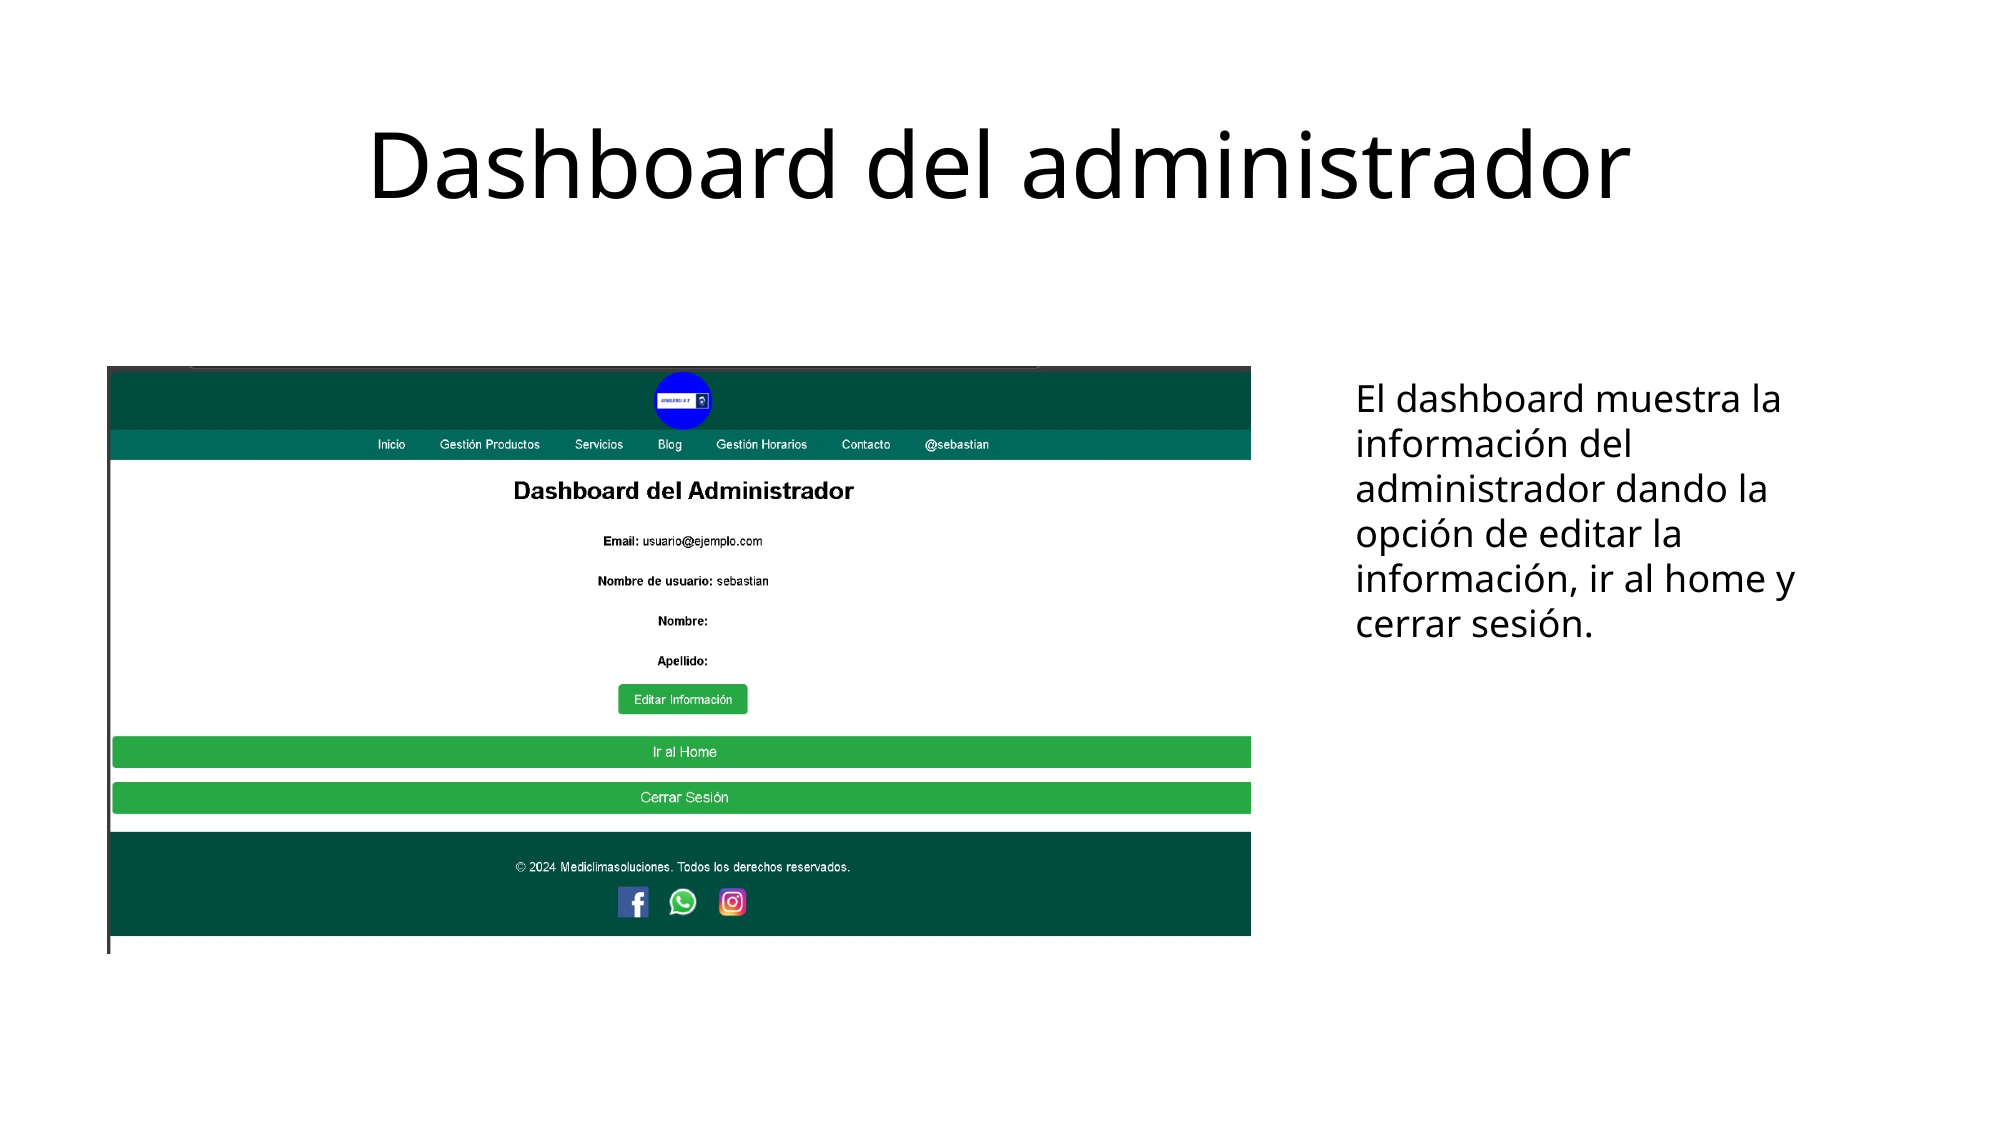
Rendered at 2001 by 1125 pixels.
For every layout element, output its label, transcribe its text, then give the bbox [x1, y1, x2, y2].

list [107, 365, 1251, 955]
title Dashboard del administrador [137, 59, 1863, 278]
text_box El dashboard muestra la información del administrador dando la opción de editar la información, ir al home y cerrar sesión. [1340, 367, 1893, 653]
